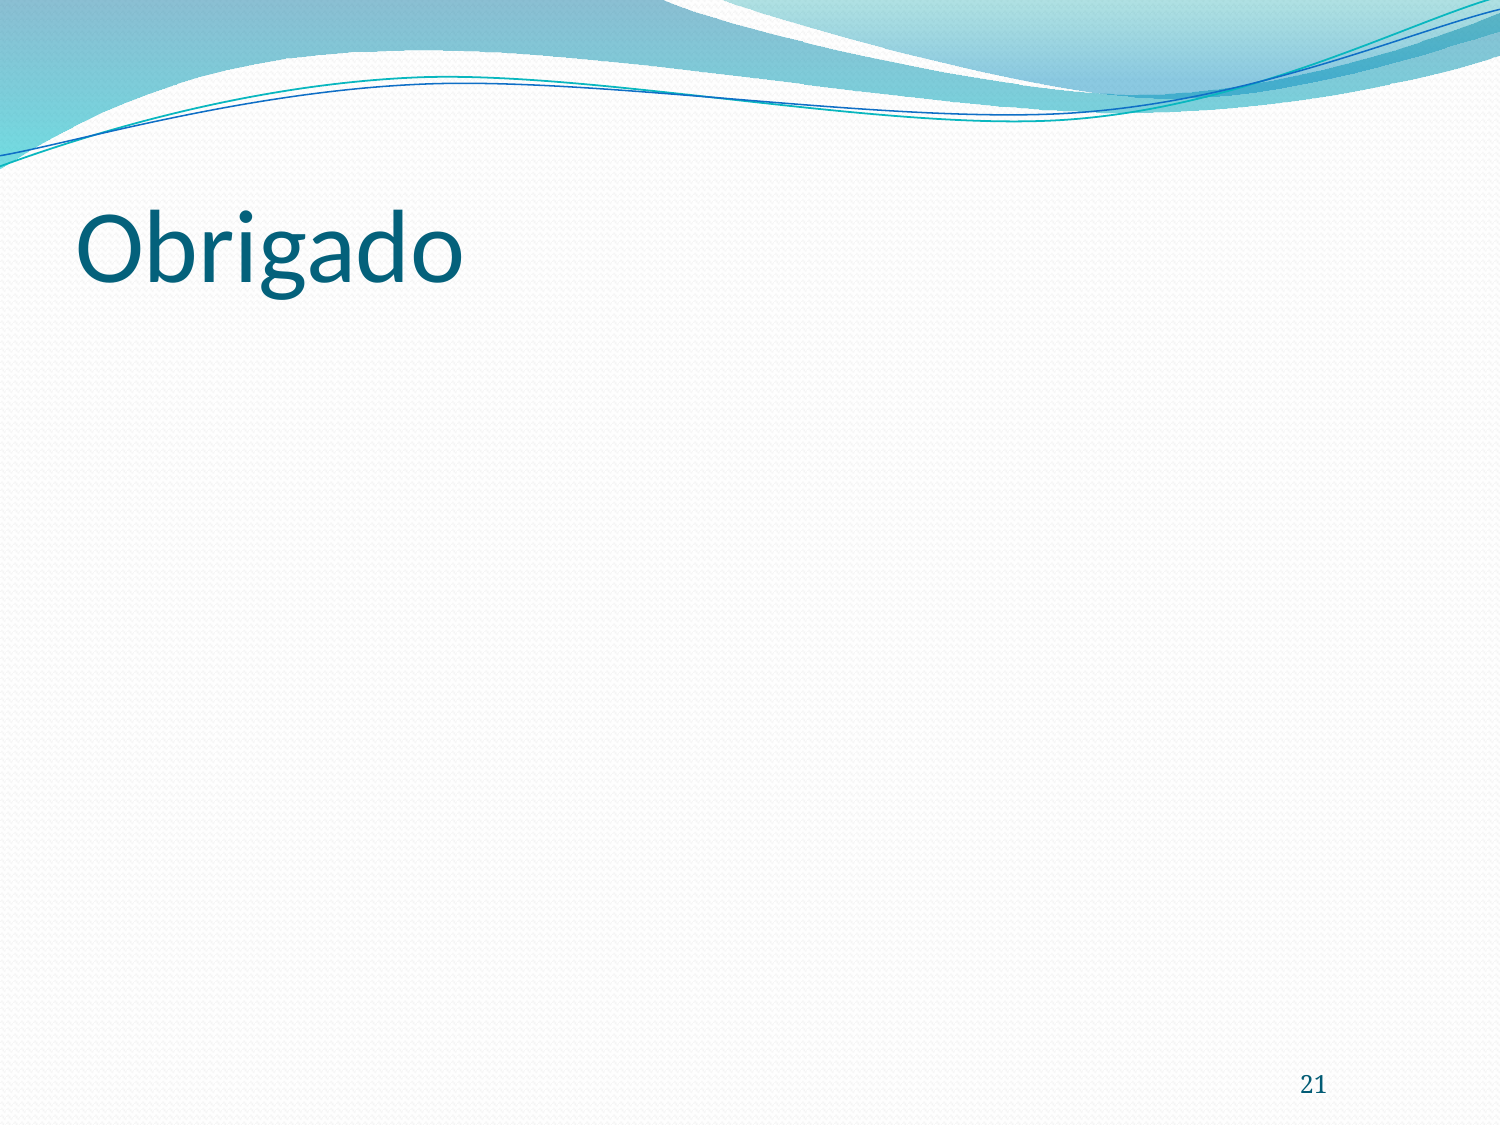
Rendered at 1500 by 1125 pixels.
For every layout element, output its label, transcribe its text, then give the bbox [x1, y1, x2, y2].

slide_number 21 [1299, 1042, 1425, 1103]
title Obrigado [75, 115, 1425, 303]
